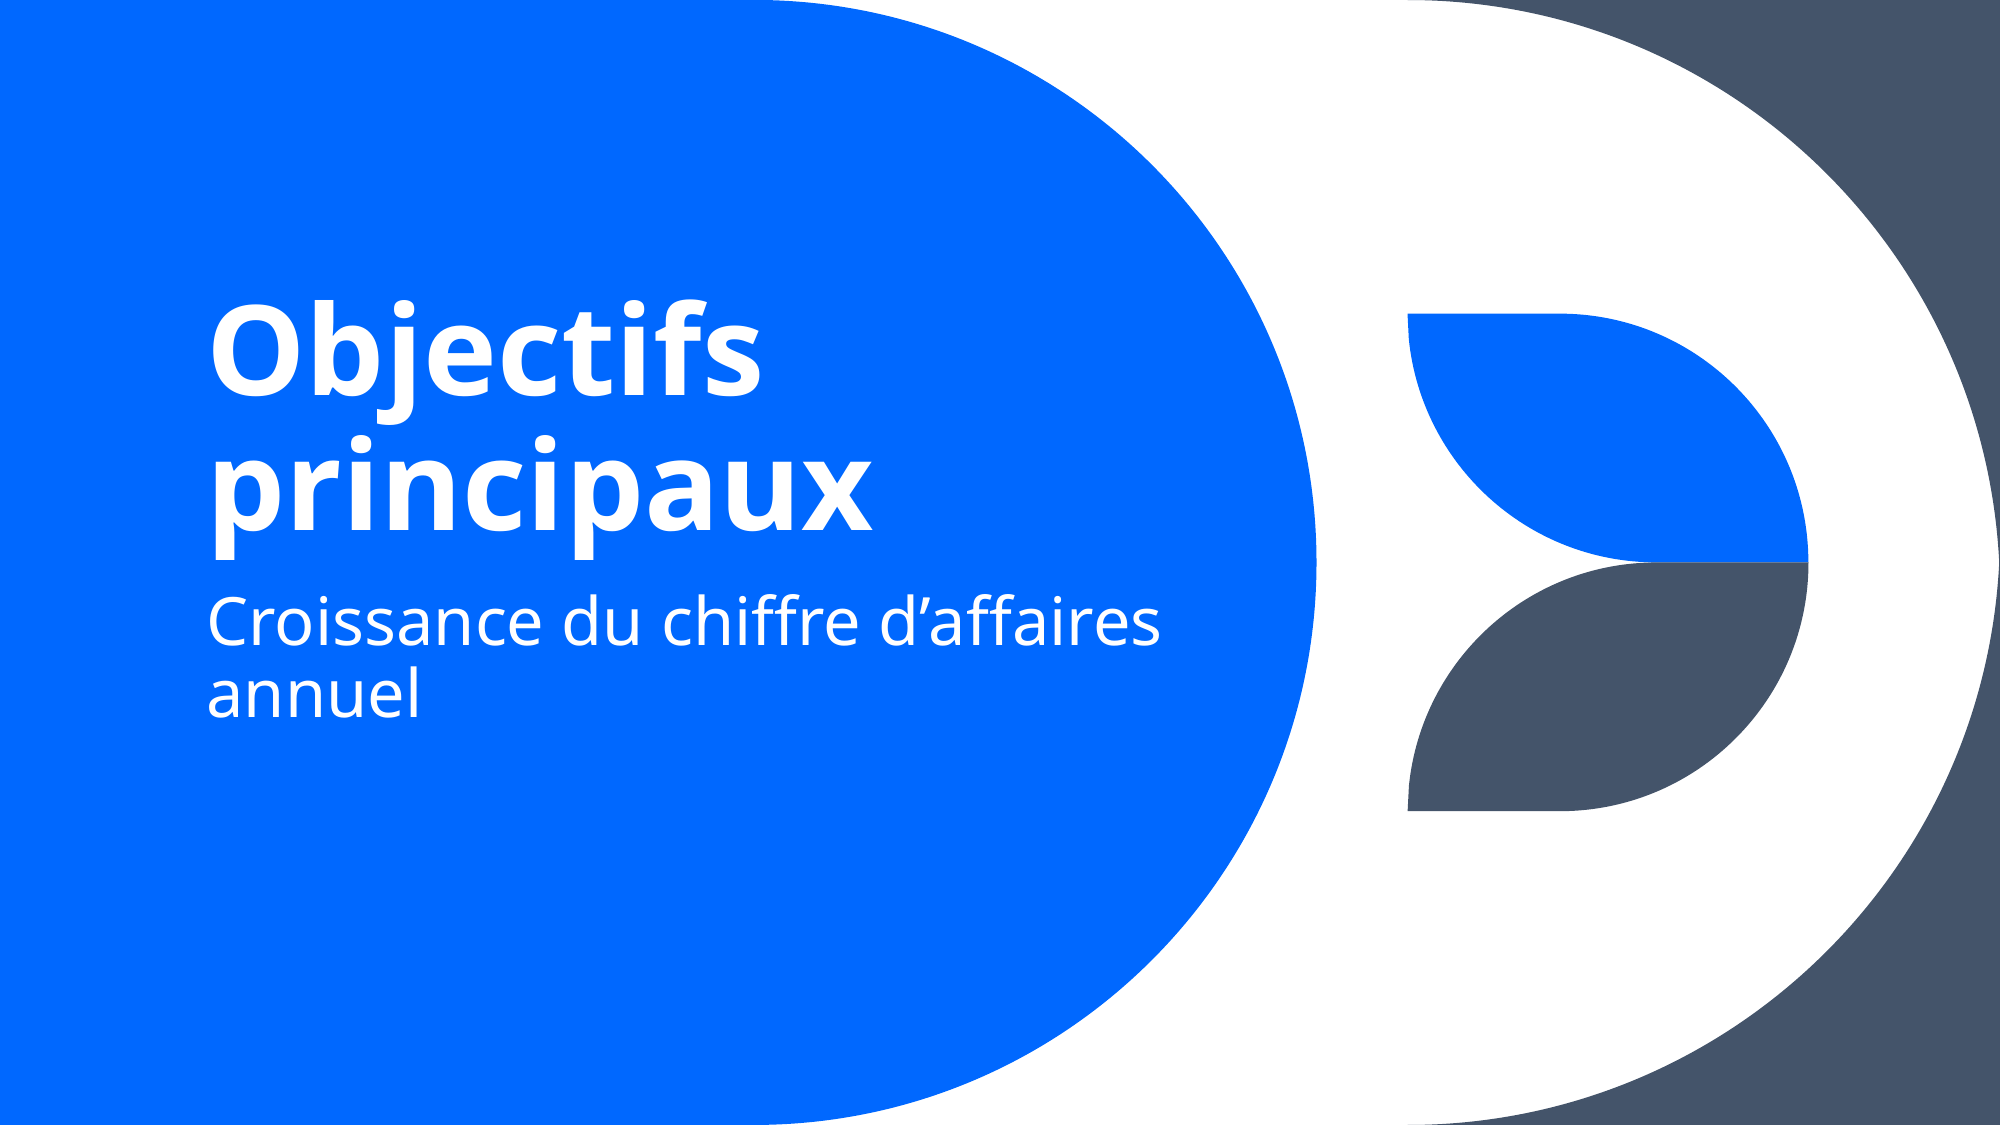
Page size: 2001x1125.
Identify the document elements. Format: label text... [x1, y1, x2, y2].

subtitle Croissance du chiffre d’affaires annuel [191, 580, 1217, 812]
title Objectifs principaux [191, 173, 1217, 566]
